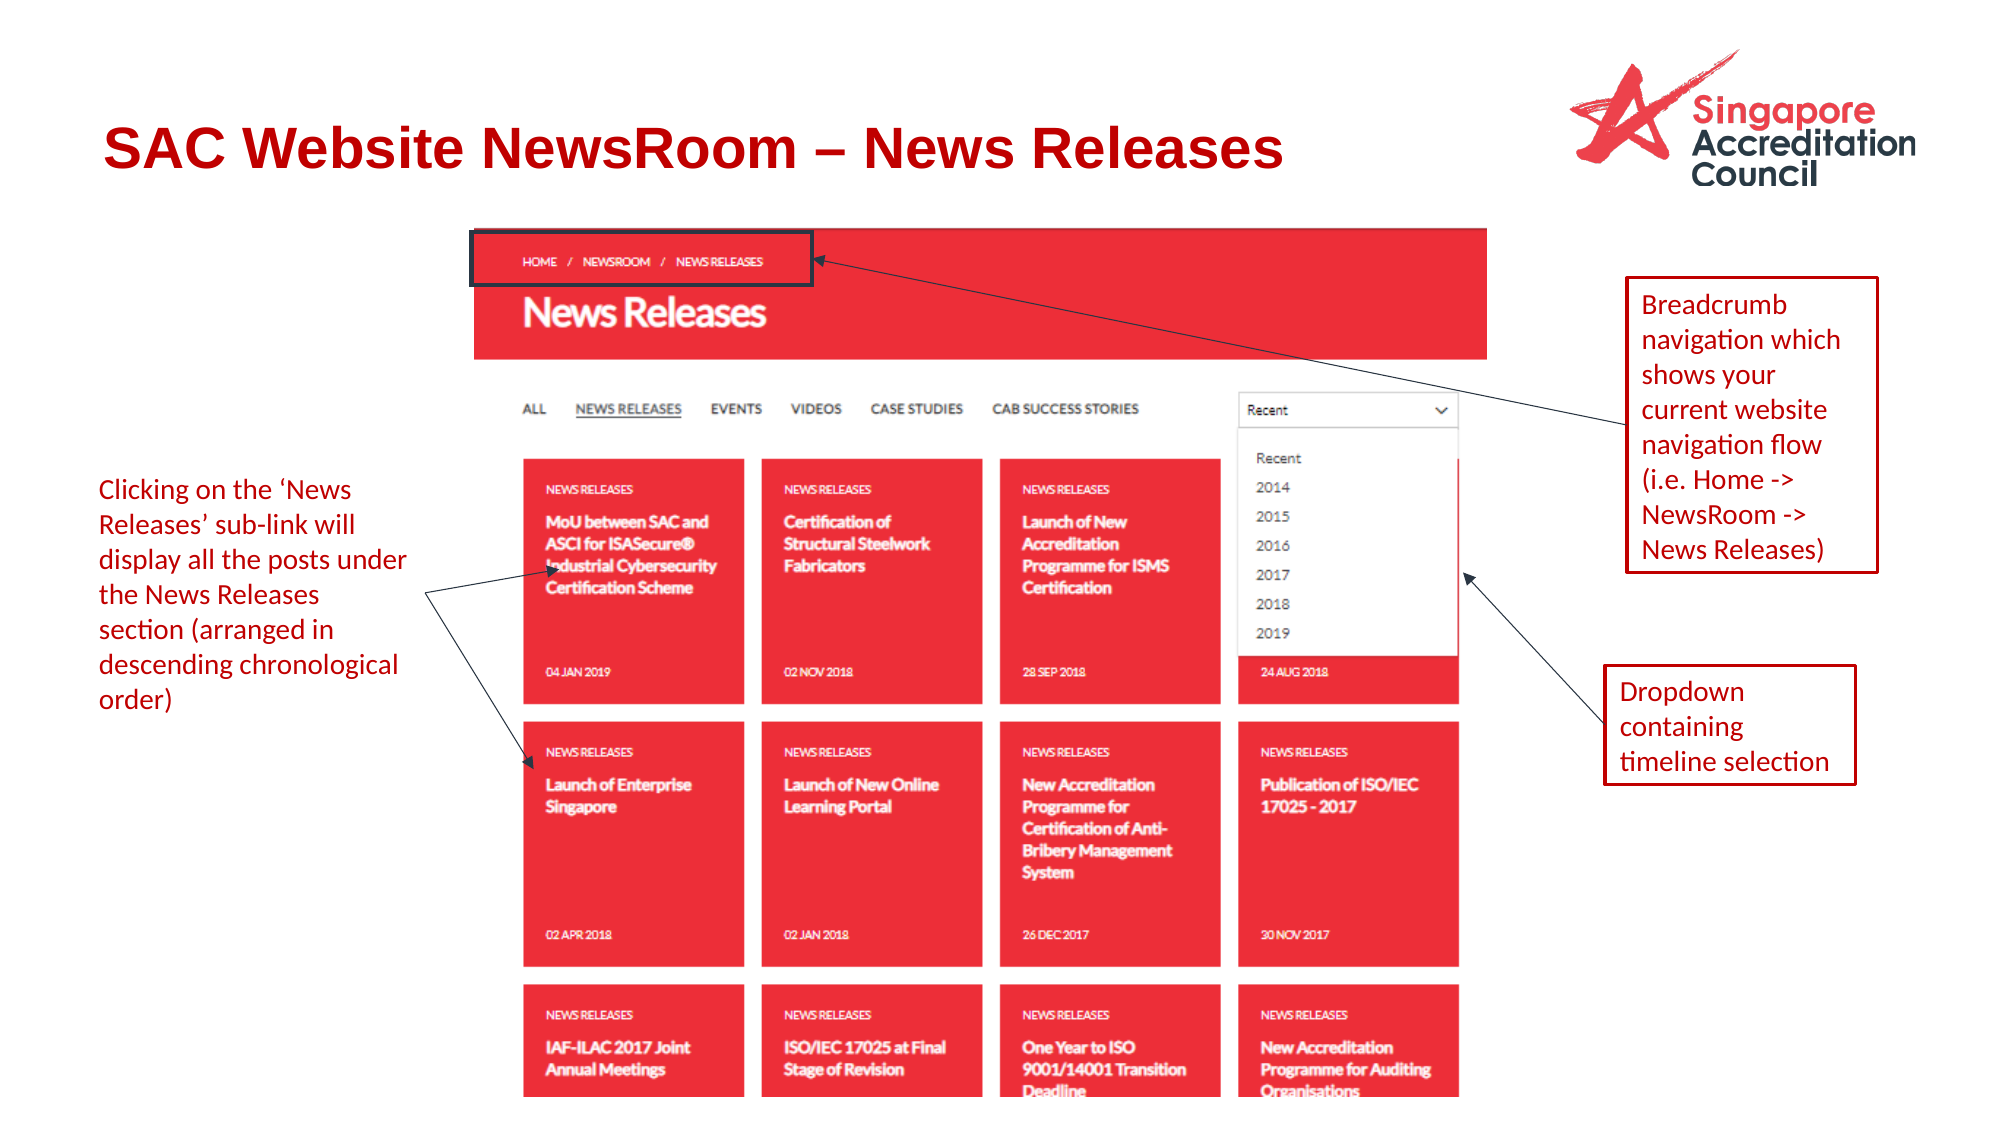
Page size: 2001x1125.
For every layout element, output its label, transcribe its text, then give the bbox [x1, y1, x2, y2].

text_box Clicking on the ‘News Releases’ sub-link will display all the posts under the News Releases section (arranged in descending chronological order) [84, 463, 426, 723]
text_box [425, 569, 560, 595]
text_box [1462, 572, 1605, 726]
text_box Breadcrumb navigation which shows your current website navigation flow (i.e. Home -> NewsRoom -> News Releases) [1626, 277, 1878, 573]
text_box [470, 231, 474, 286]
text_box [812, 258, 1627, 427]
picture [474, 227, 1487, 1097]
text_box Dropdown containing timeline selection [1605, 665, 1856, 785]
title SAC Website NewsRoom – News Releases [88, 58, 1559, 241]
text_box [425, 594, 534, 770]
